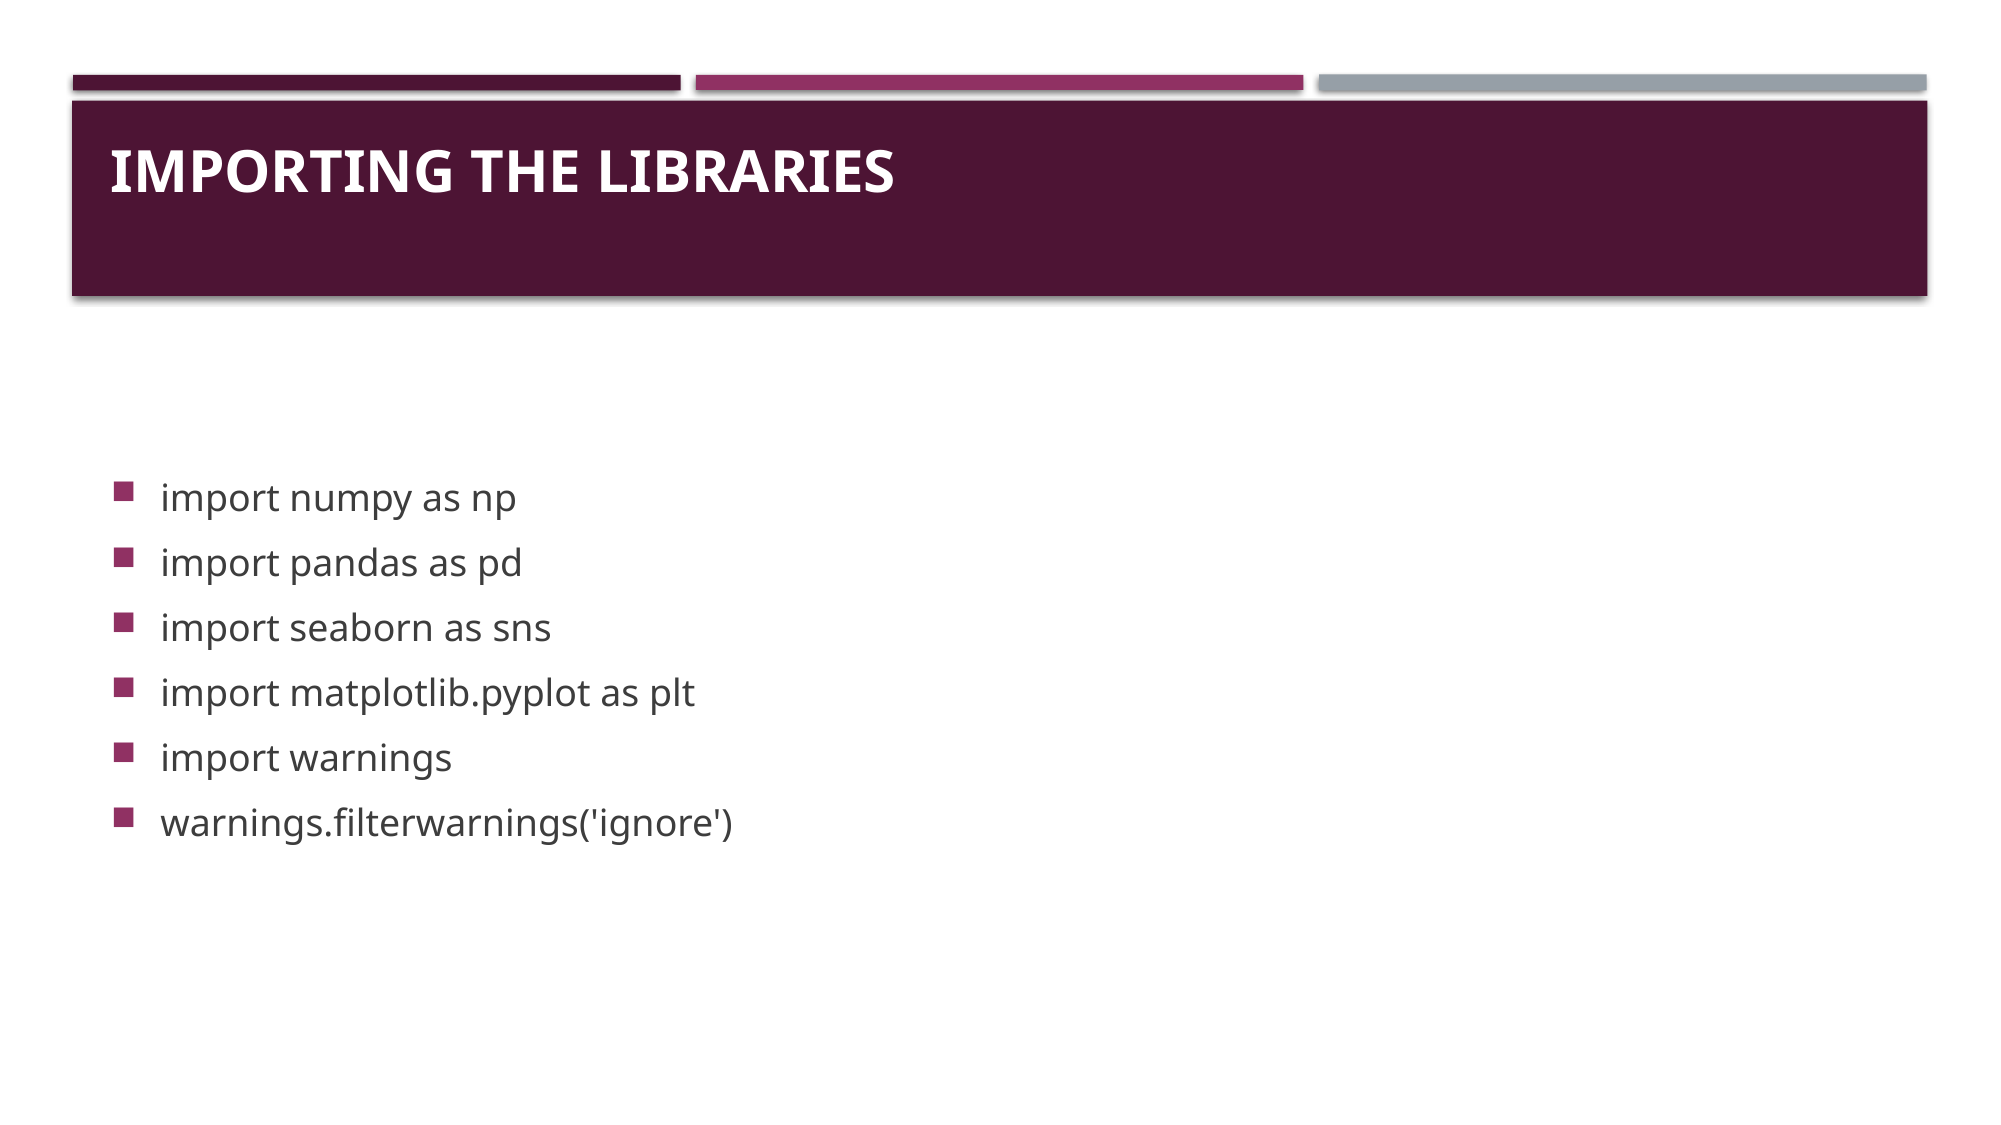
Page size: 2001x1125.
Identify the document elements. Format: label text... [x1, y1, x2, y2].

list import numpy as np import pandas as pd import seaborn as sns import matplotlib.pyplot as plt import warnings warnings.filterwarnings('ignore') [95, 357, 1905, 962]
title importing the libraries [95, 115, 1905, 282]
